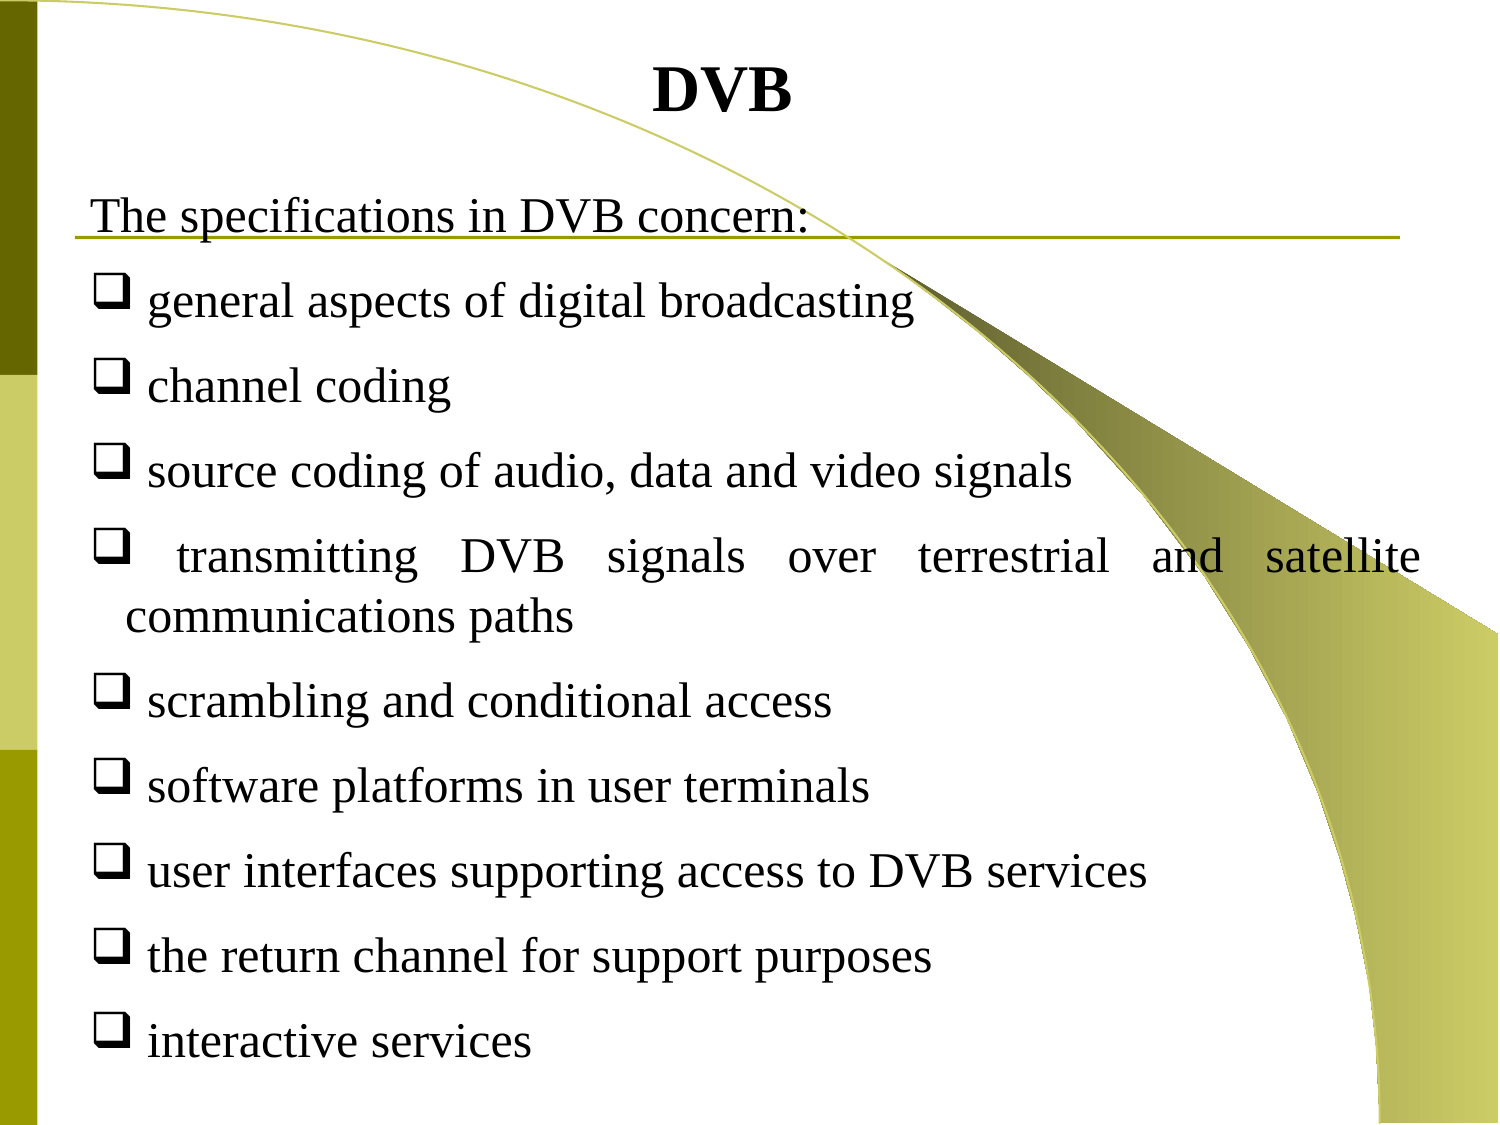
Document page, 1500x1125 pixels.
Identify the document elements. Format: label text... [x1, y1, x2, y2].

text_box The specifications in DVB concern: general aspects of digital broadcasting channel coding source coding of audio, data and video signals transmitting DVB signals over terrestrial and satellite communications paths scrambling and conditional access software platforms in user terminals user interfaces supporting access to DVB services the return channel for support purposes interactive services [74, 174, 1438, 1125]
text_box DVB [62, 37, 1400, 133]
